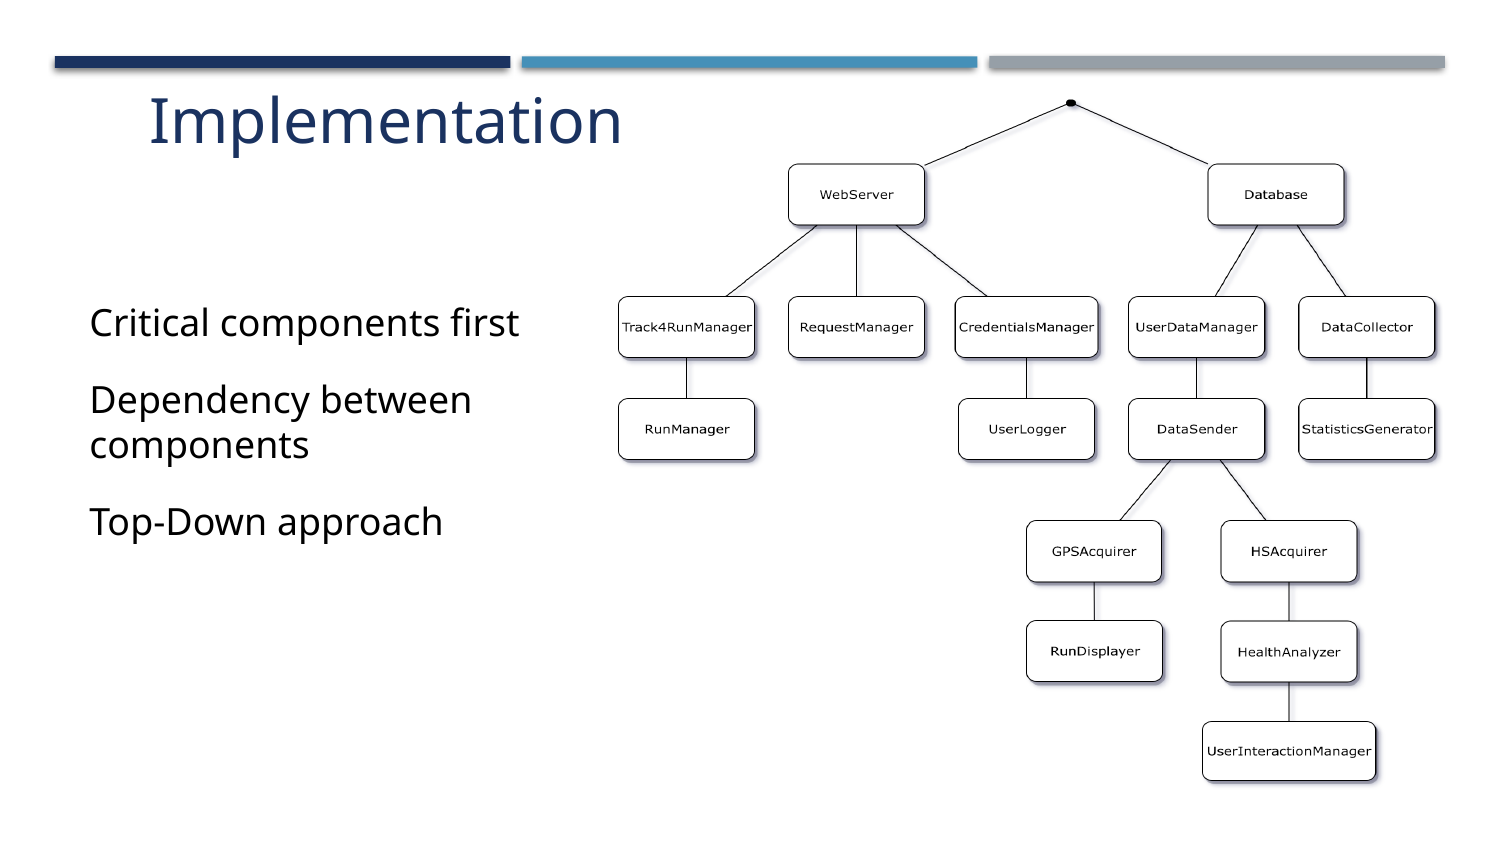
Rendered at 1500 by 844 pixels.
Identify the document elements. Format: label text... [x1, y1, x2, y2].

text_box Top-Down approach [74, 482, 593, 560]
title Implementation [134, 66, 1366, 157]
text_box Dependency between components [74, 360, 593, 469]
text_box Critical components first [74, 283, 593, 360]
picture [611, 94, 1443, 792]
